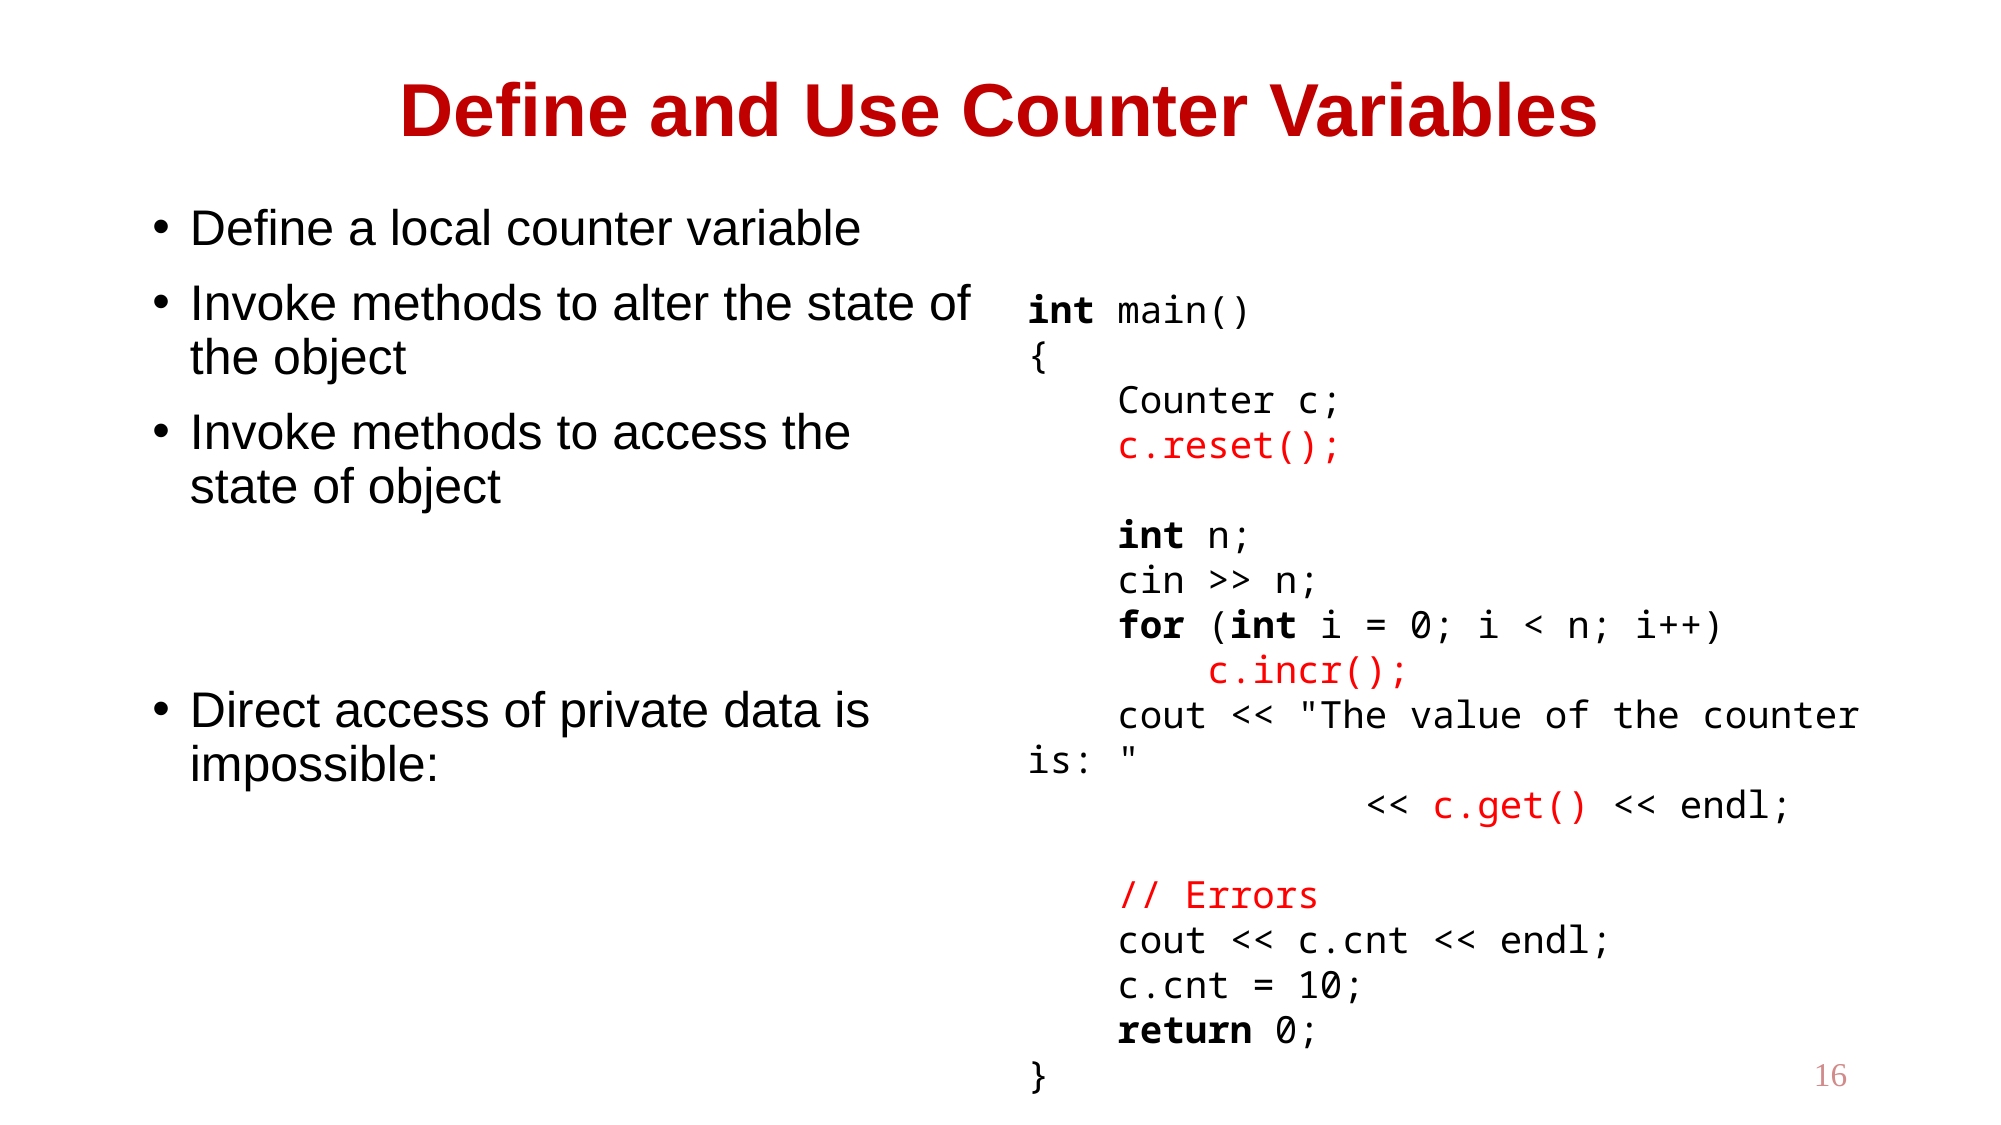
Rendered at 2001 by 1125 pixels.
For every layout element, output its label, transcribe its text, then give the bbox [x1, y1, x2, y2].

title Define and Use Counter Variables [137, 59, 1863, 166]
list Define a local counter variable Invoke methods to alter the state of the object Invoke methods to access the state of object Direct access of private data is impossible: [137, 194, 988, 1014]
text_box int main() { Counter c; c.reset(); int n; cin >> n; for (int i = 0; i < n; i++) c.incr(); cout << "The value of the counter is: " << c.get() << endl; // Errors cout << c.cnt << endl; c.cnt = 10; return 0; } [1012, 278, 1935, 1104]
